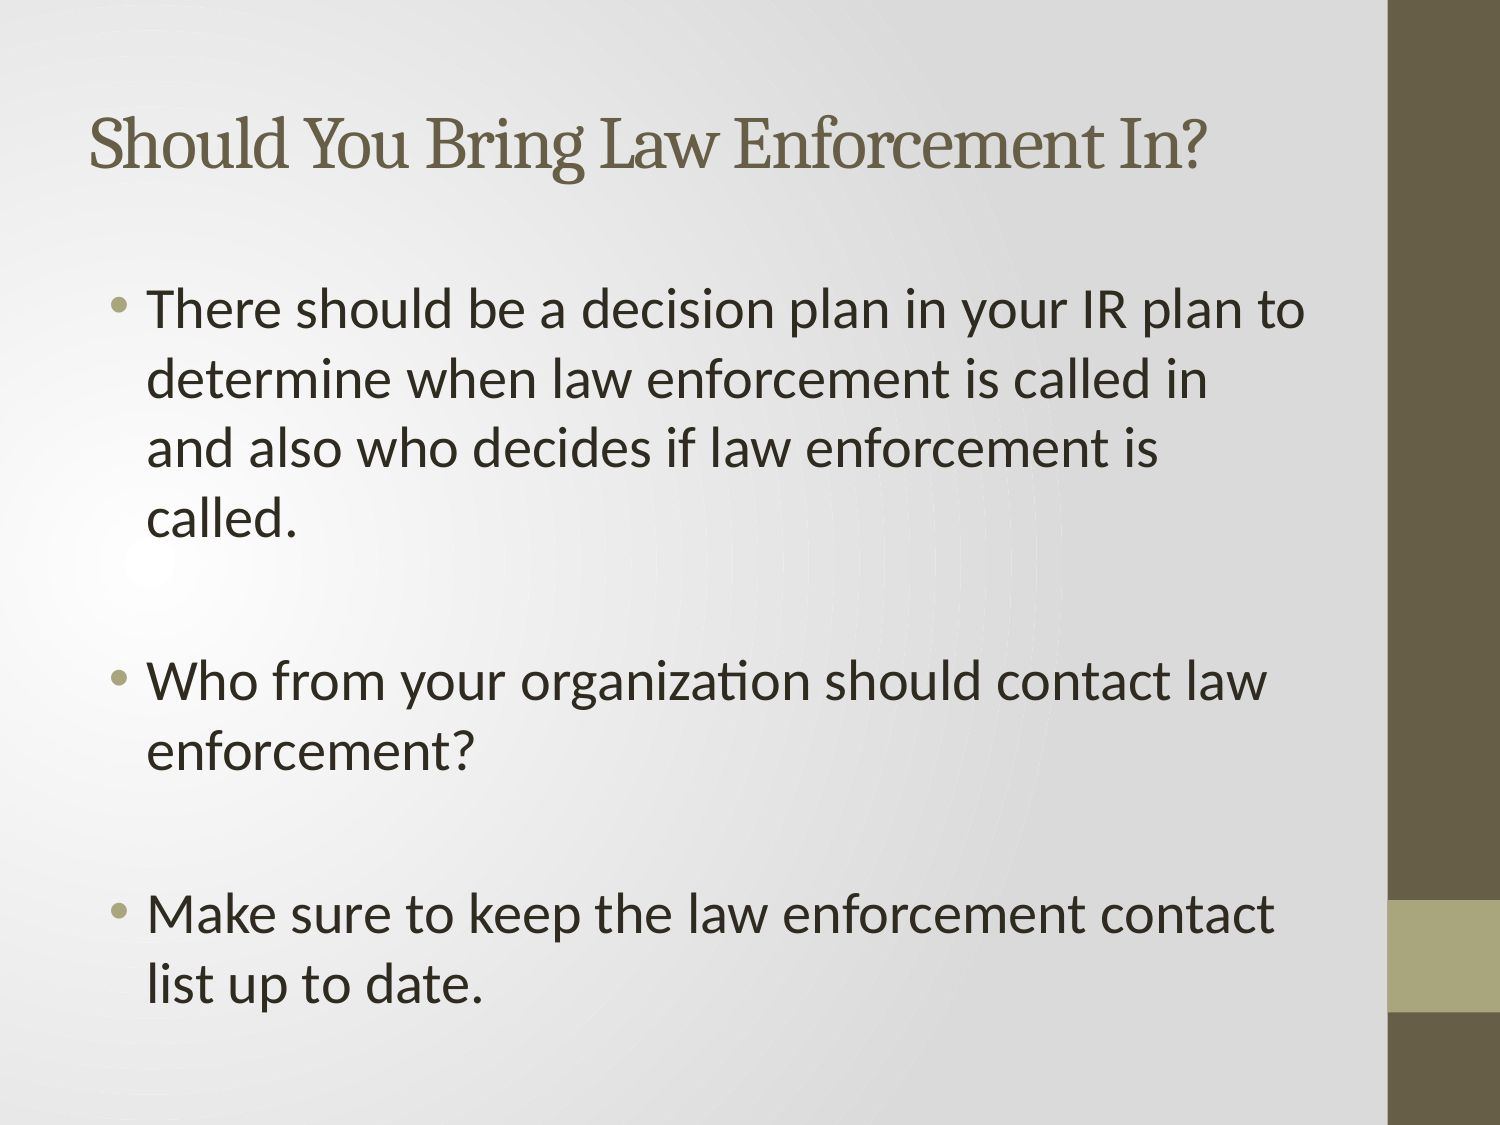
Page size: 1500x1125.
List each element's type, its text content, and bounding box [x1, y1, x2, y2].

title Should You Bring Law Enforcement In? [75, 45, 1325, 233]
list There should be a decision plan in your IR plan to determine when law enforcement is called in and also who decides if law enforcement is called. Who from your organization should contact law enforcement? Make sure to keep the law enforcement contact list up to date. [75, 262, 1325, 1050]
